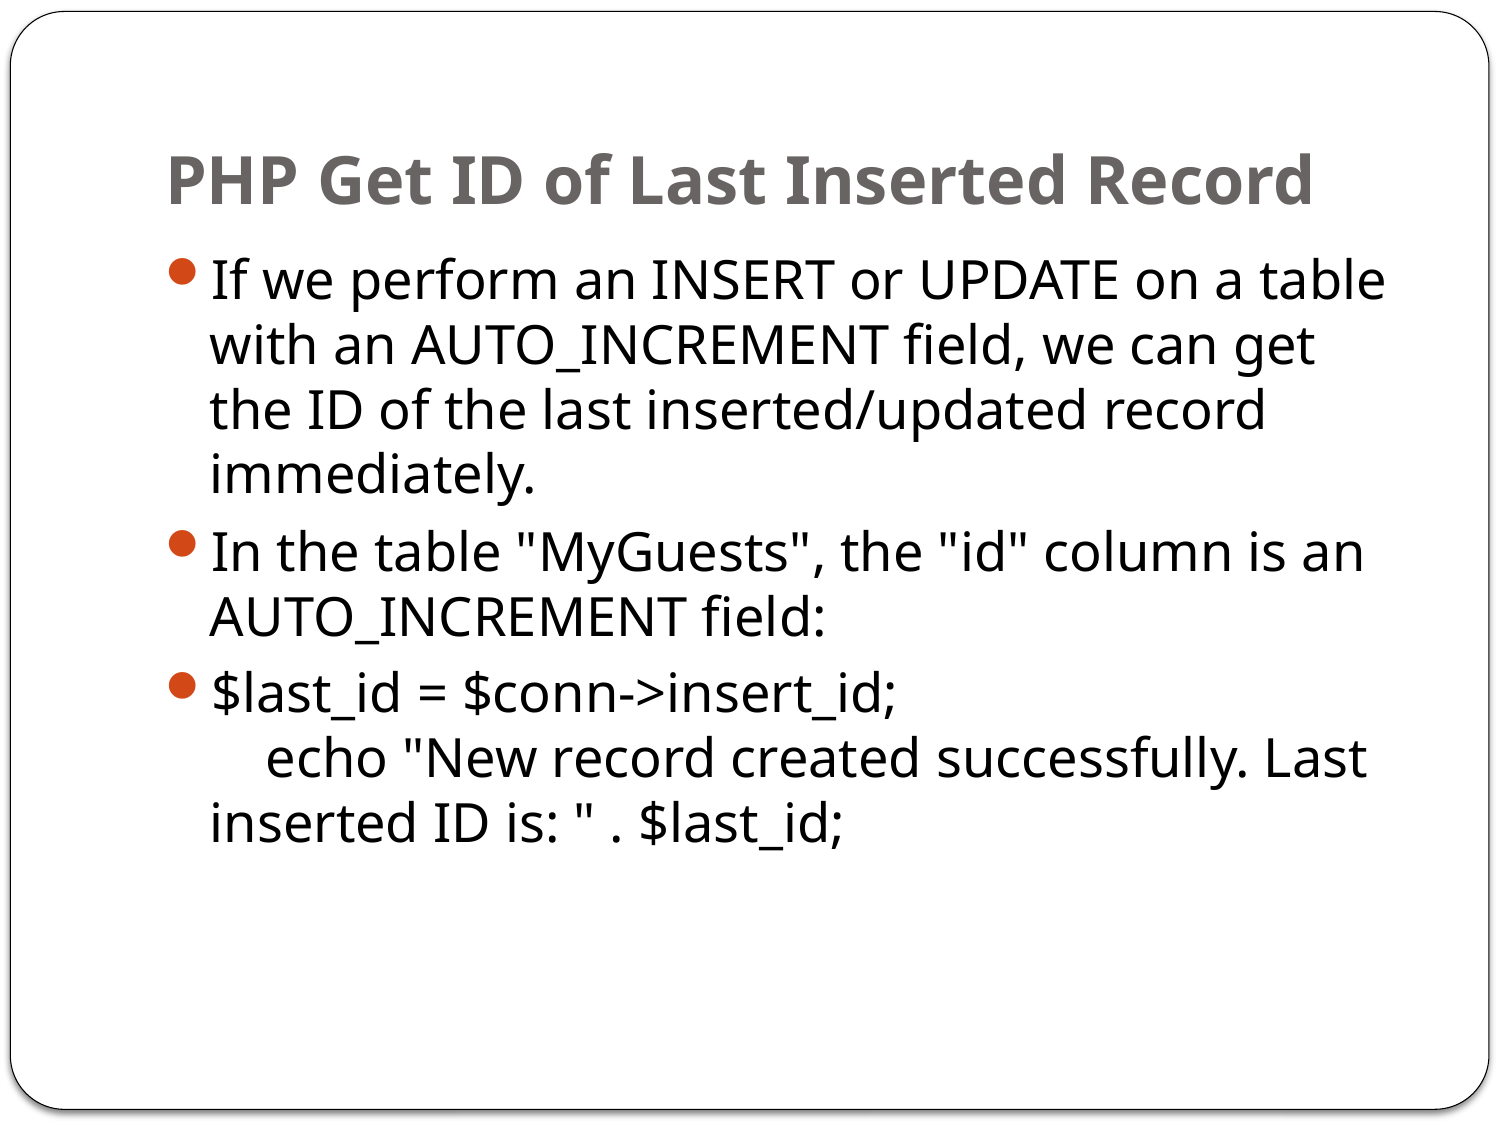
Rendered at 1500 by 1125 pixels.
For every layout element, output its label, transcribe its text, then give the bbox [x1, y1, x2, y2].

list If we perform an INSERT or UPDATE on a table with an AUTO_INCREMENT field, we can get the ID of the last inserted/updated record immediately. In the table "MyGuests", the "id" column is an AUTO_INCREMENT field: $last_id = $conn->insert_id; echo "New record created successfully. Last inserted ID is: " . $last_id; [150, 237, 1425, 988]
title PHP Get ID of Last Inserted Record [150, 45, 1425, 233]
